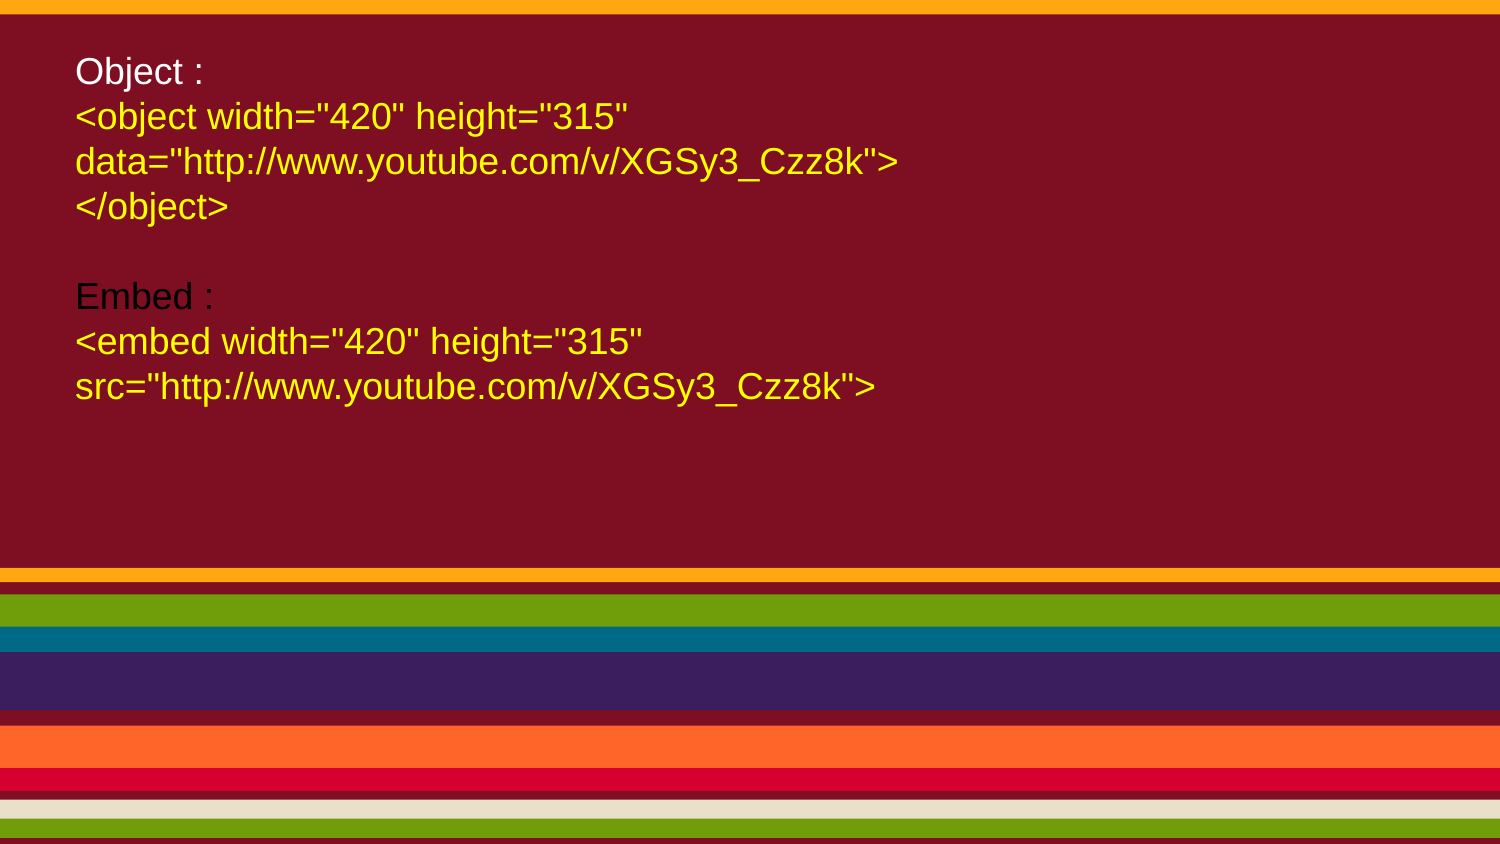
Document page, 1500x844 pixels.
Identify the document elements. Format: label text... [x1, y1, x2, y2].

list Object : <object width="420" height="315" data="http://www.youtube.com/v/XGSy3_Czz8k"> </object> Embed : <embed width="420" height="315" src="http://www.youtube.com/v/XGSy3_Czz8k"> [75, 46, 1425, 721]
